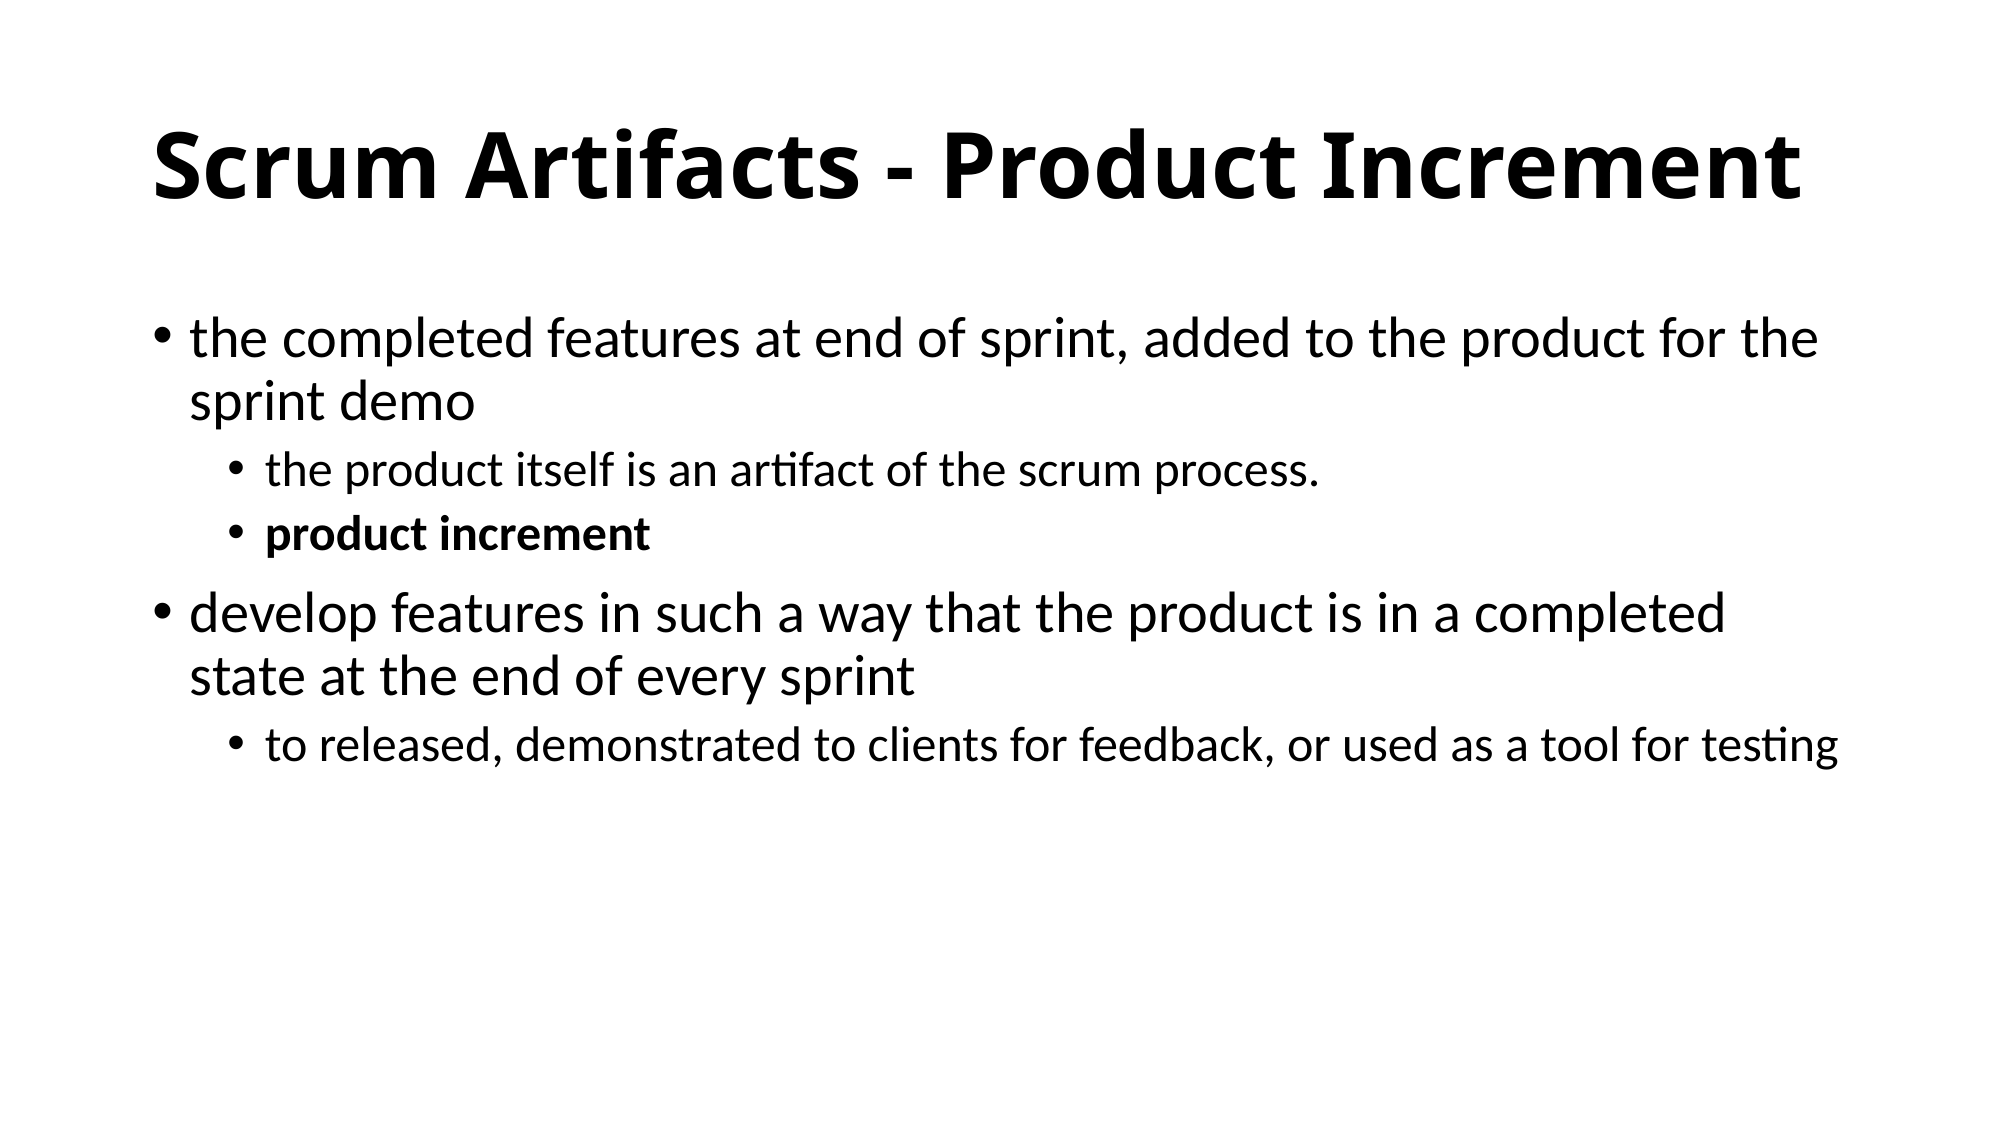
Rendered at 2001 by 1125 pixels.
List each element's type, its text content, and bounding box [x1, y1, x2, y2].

title Scrum Artifacts - Product Increment [137, 59, 1863, 278]
list the completed features at end of sprint, added to the product for the sprint demo the product itself is an artifact of the scrum process. product increment develop features in such a way that the product is in a completed state at the end of every sprint to released, demonstrated to clients for feedback, or used as a tool for testing [137, 299, 1863, 1014]
